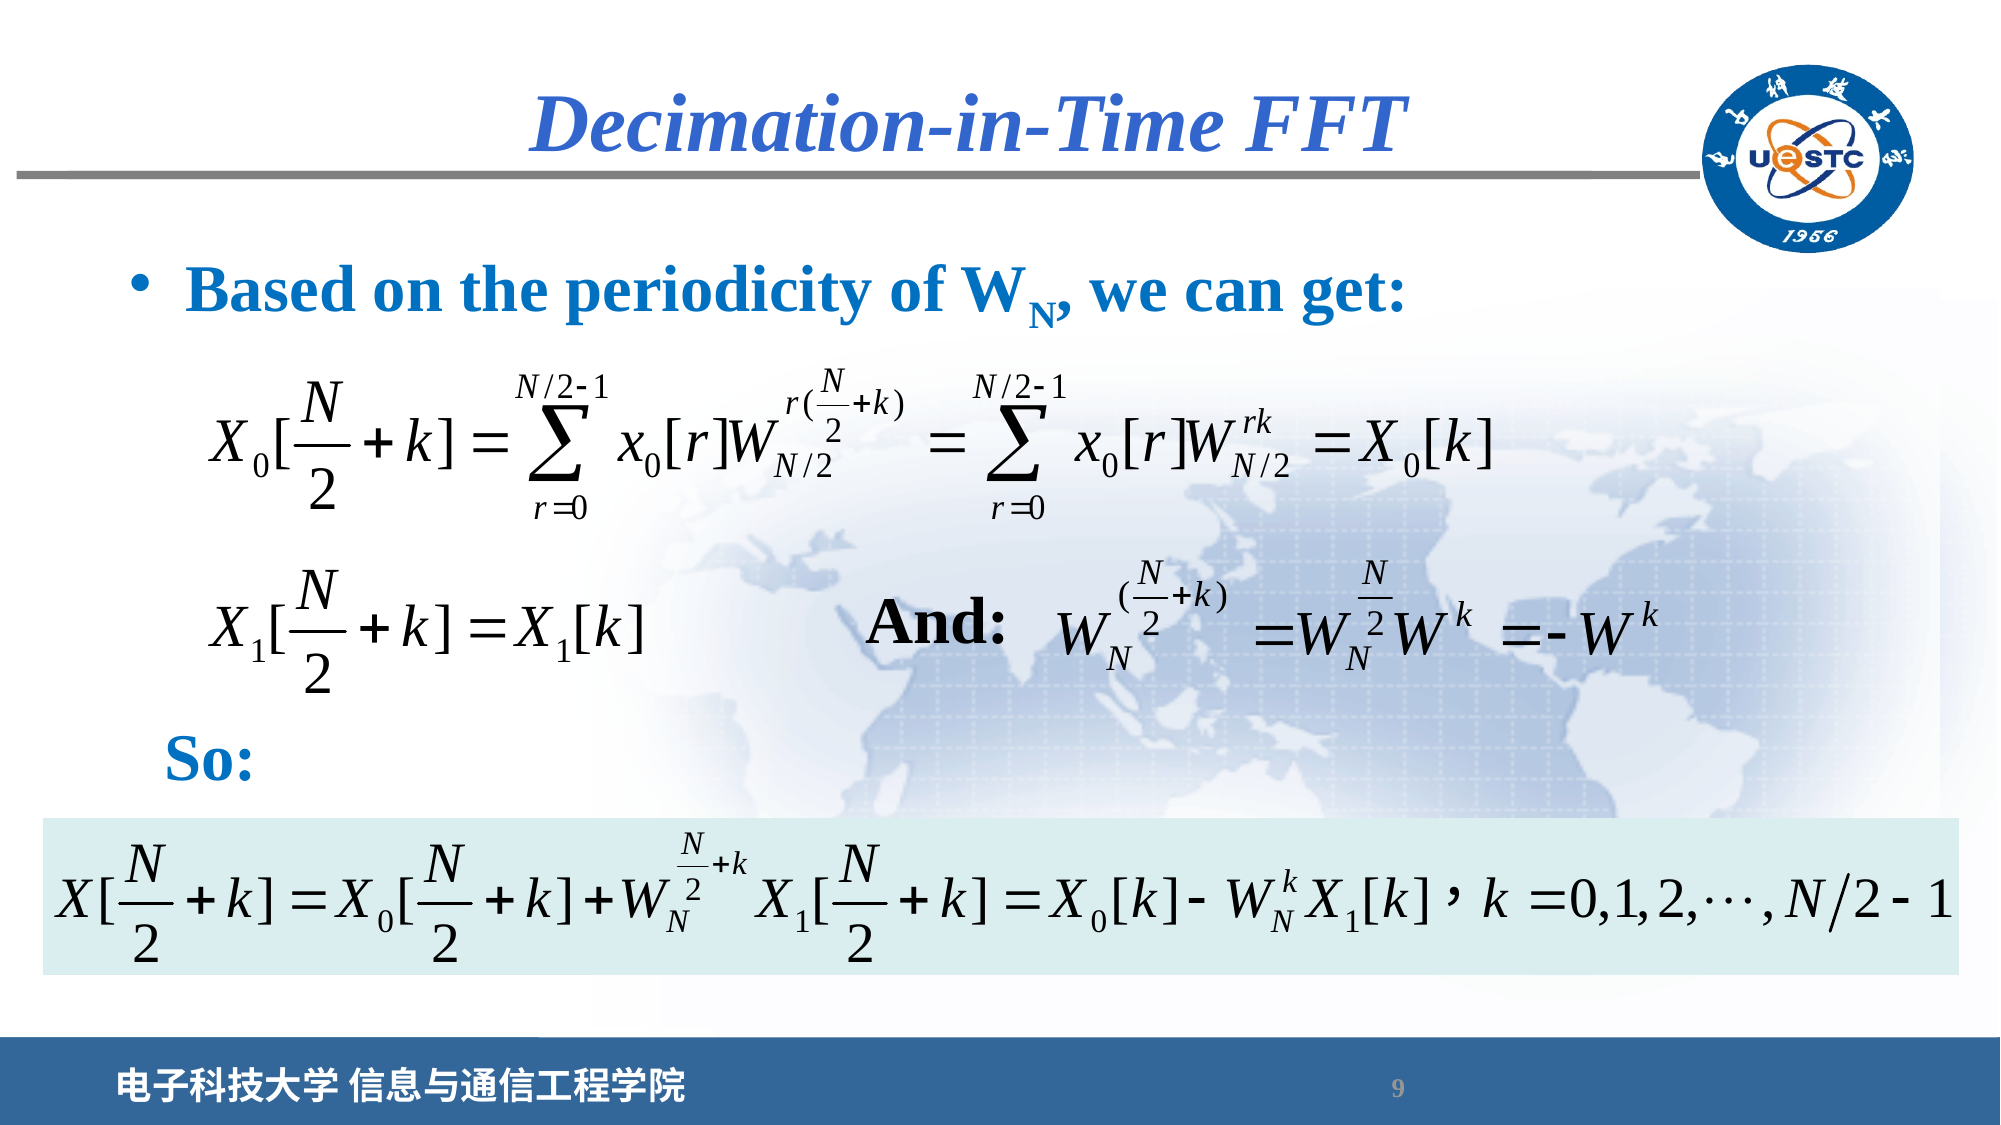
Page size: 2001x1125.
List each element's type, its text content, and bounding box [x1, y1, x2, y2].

picture [1679, 56, 1968, 262]
text_box So: [149, 706, 289, 802]
text_box Based on the periodicity of WN, we can get: [114, 237, 1627, 344]
title Decimation-in-Time FFT [350, 54, 1588, 182]
picture [483, 287, 1997, 1037]
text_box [196, 352, 1502, 534]
text_box And: [850, 569, 1044, 664]
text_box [196, 551, 653, 707]
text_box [1050, 544, 1674, 686]
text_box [42, 817, 1959, 976]
